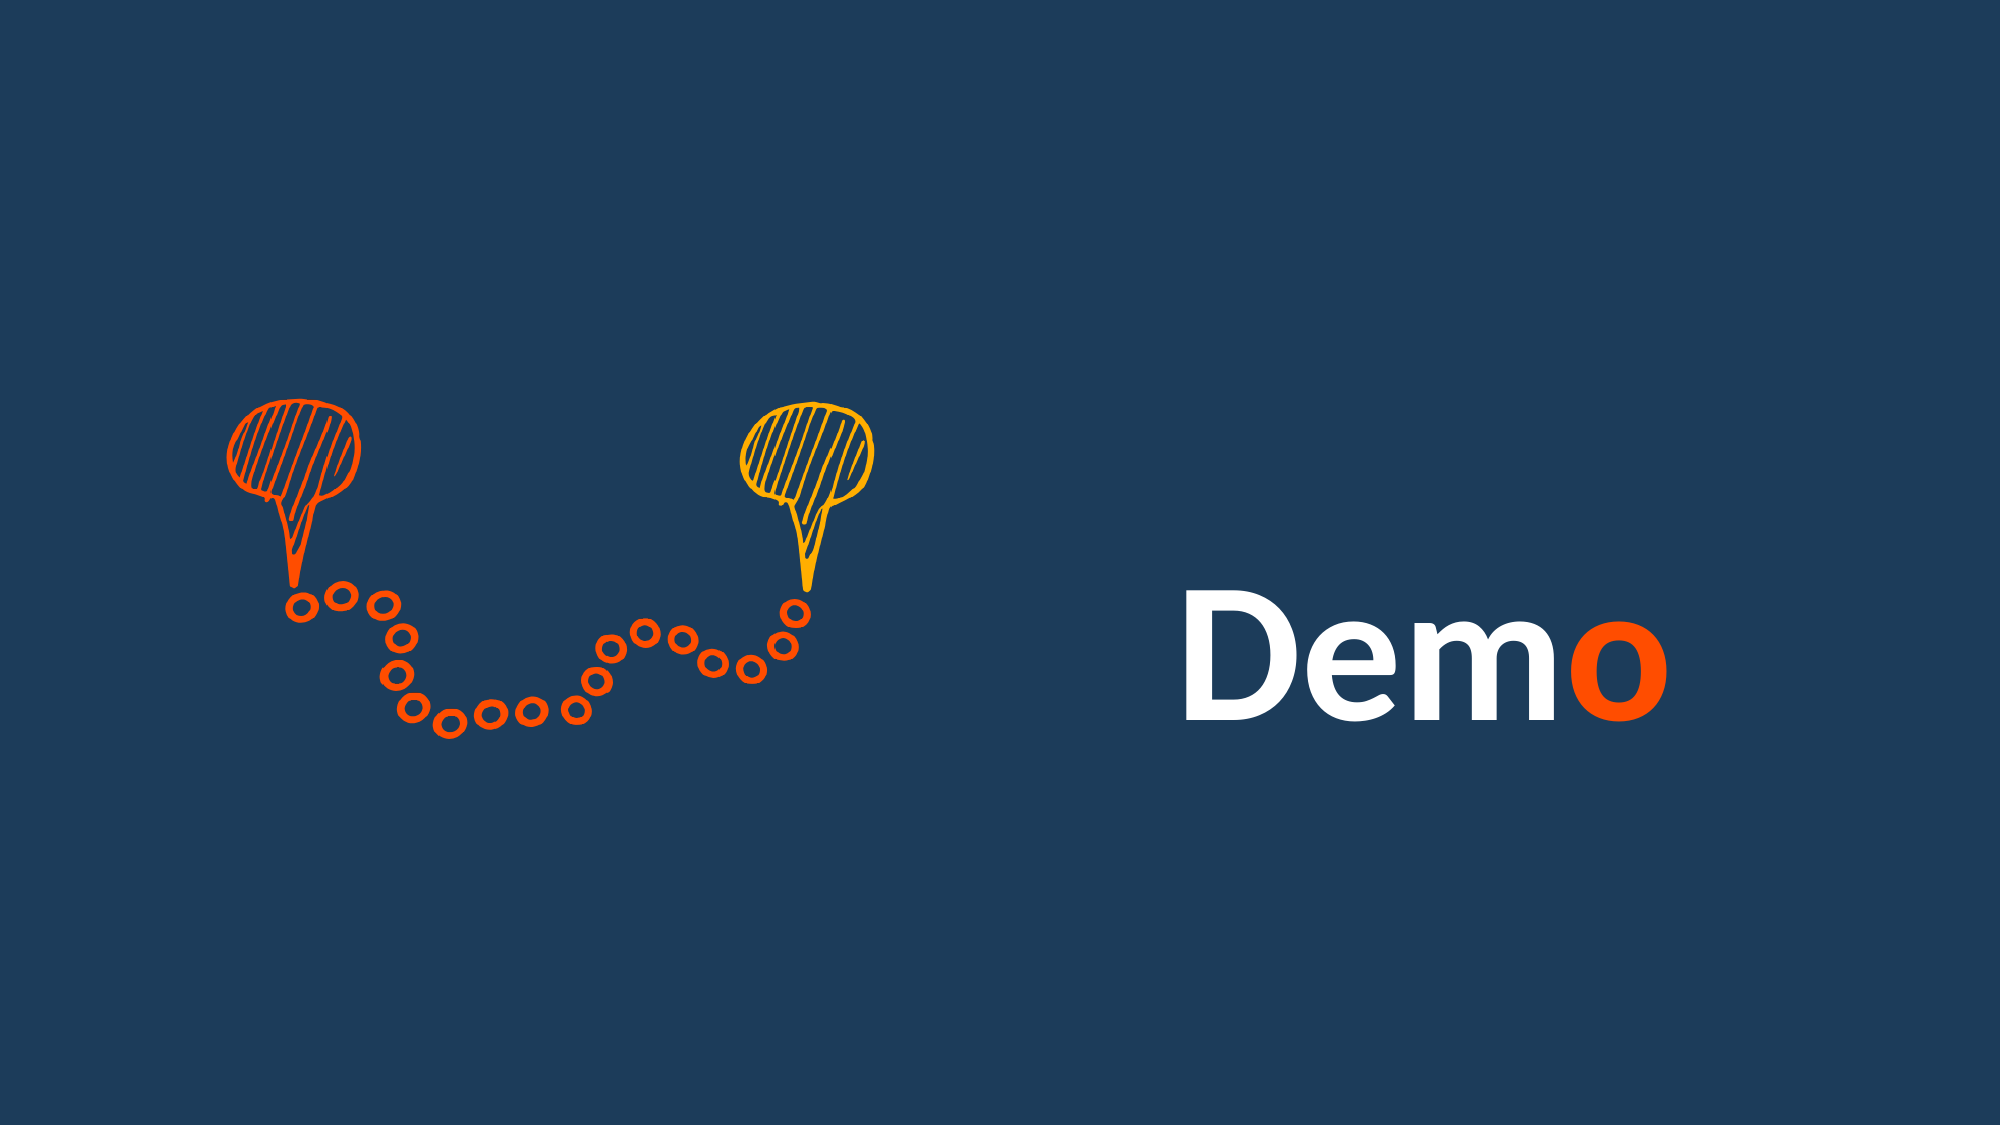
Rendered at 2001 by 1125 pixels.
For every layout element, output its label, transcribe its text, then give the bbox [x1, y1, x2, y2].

picture [215, 359, 888, 749]
text_box Demo [1160, 513, 1688, 769]
